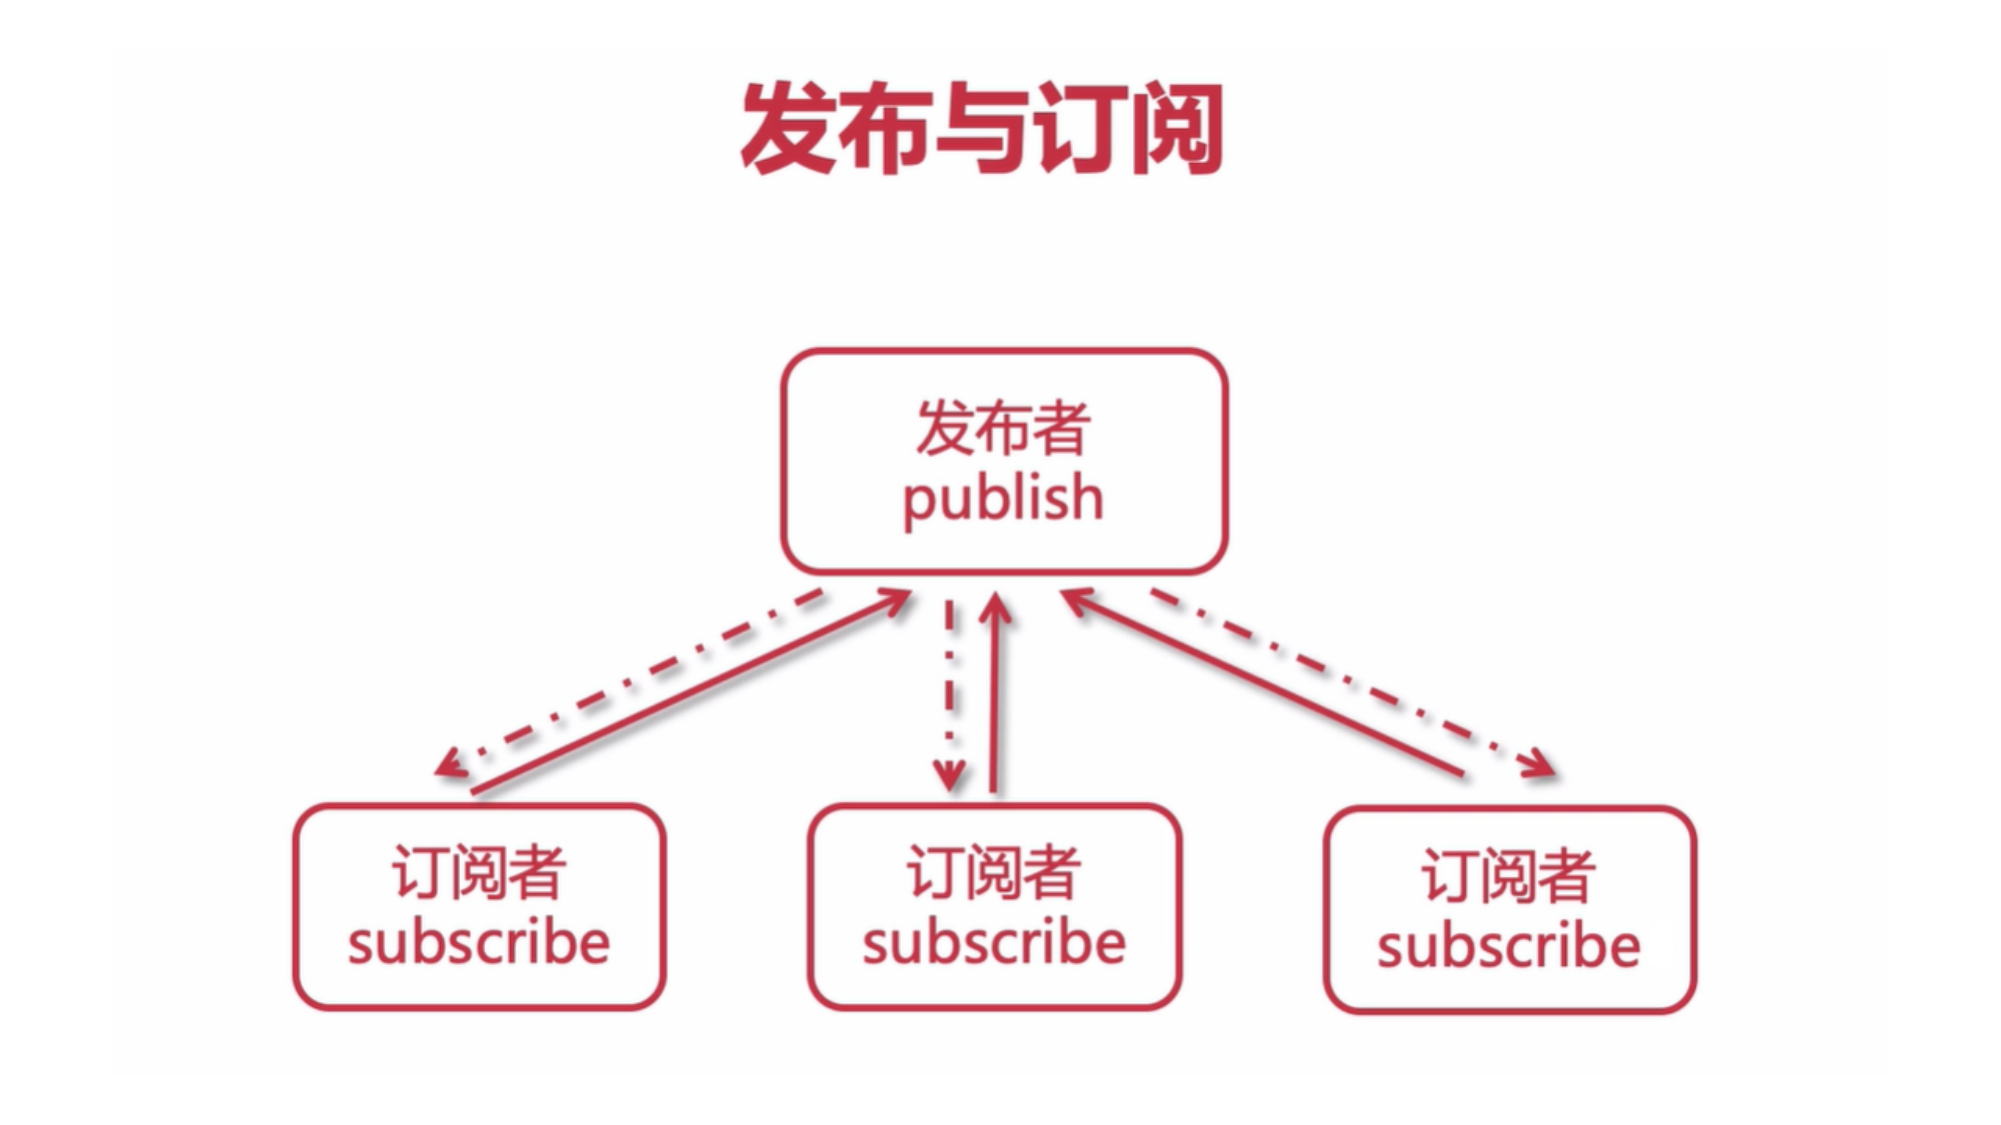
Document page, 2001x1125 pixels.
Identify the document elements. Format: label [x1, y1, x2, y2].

picture [113, 49, 1887, 1076]
